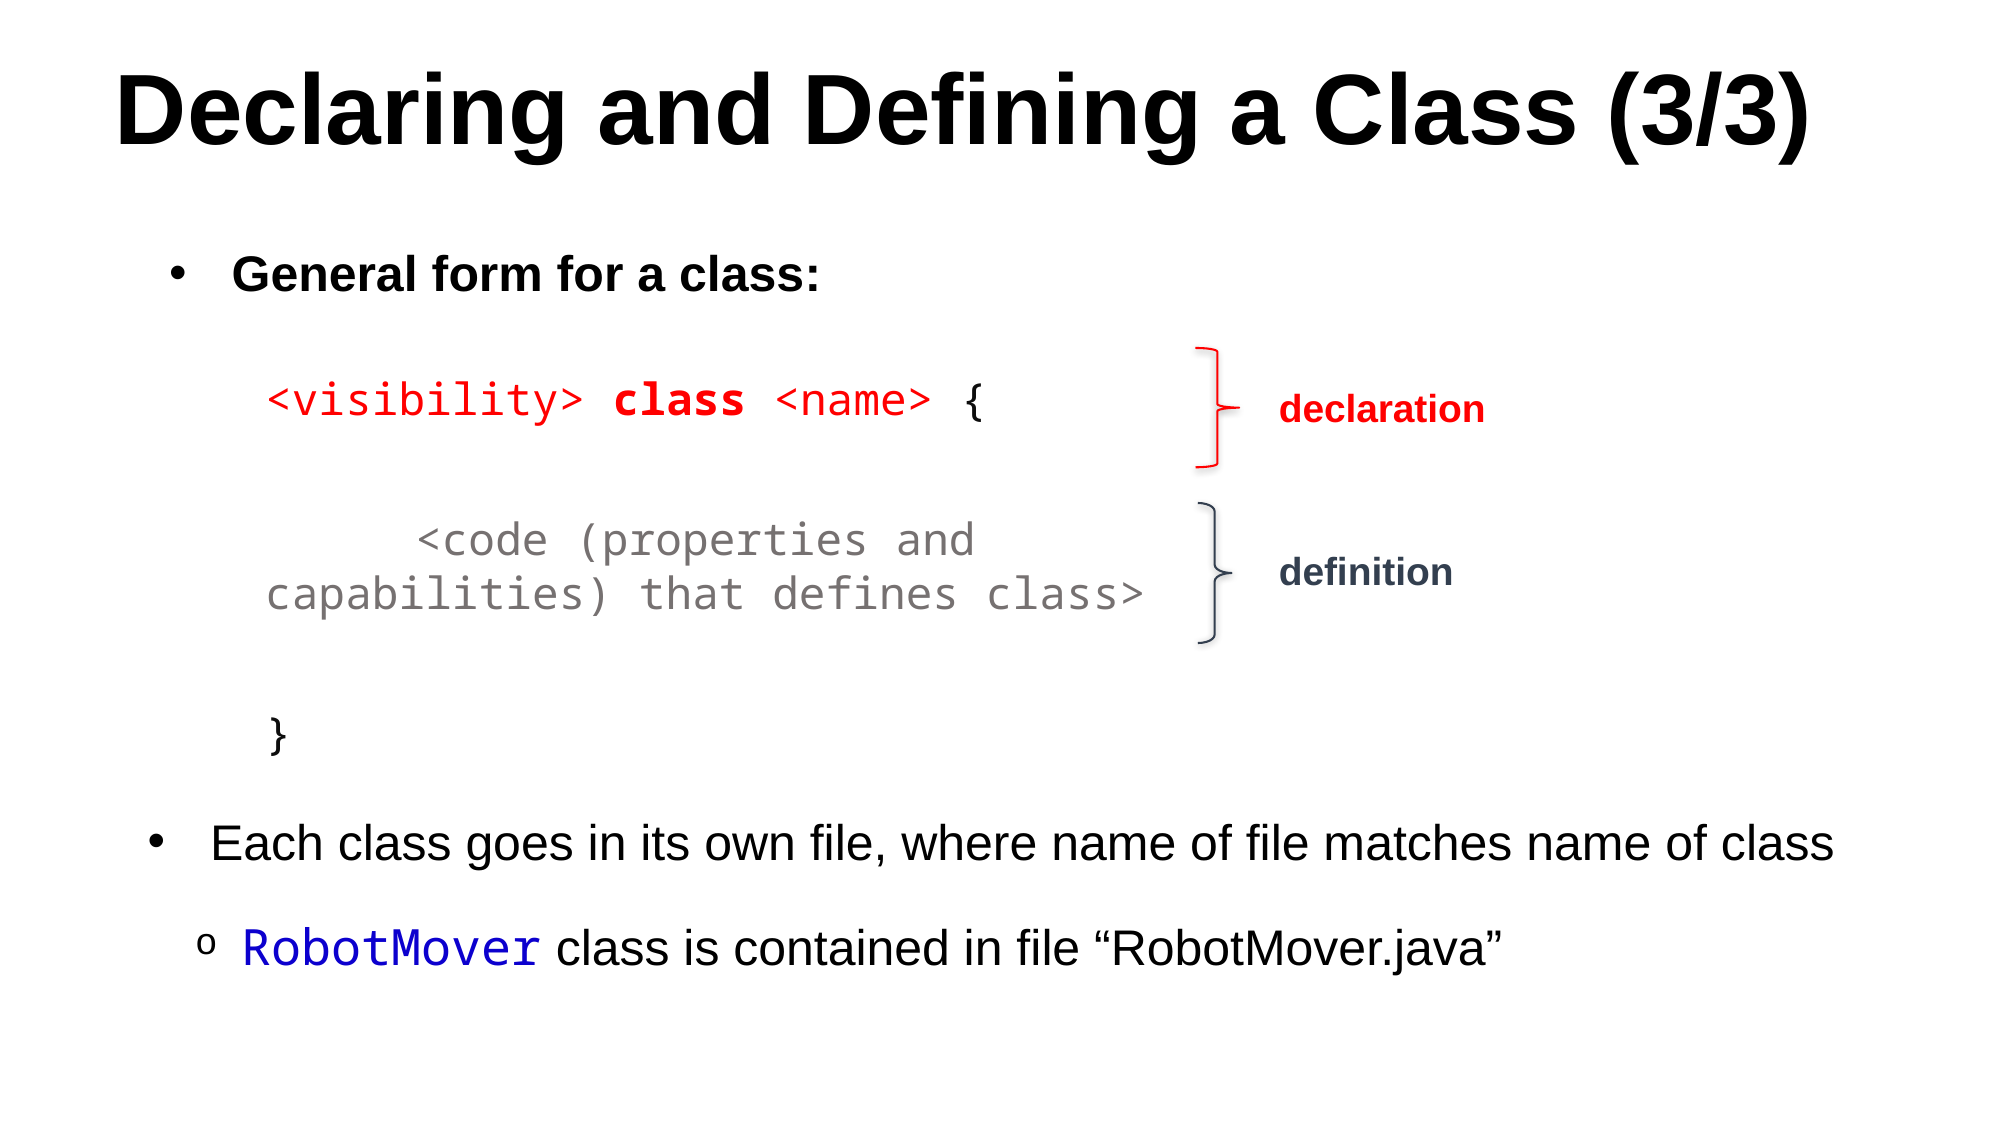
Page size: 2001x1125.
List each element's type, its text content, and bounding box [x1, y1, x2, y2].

text_box <visibility> class <name> { <code (properties and capabilities) that defines class> } [150, 364, 1305, 766]
text_box [1197, 500, 1234, 646]
text_box Each class goes in its own file, where name of file matches name of class RobotMover class is contained in file “RobotMover.java” [99, 790, 1949, 996]
text_box definition [1258, 526, 1920, 660]
text_box declaration [1258, 363, 1523, 451]
text_box [1195, 345, 1220, 364]
title Declaring and Defining a Class (3/3) [99, 3, 1900, 222]
list General form for a class: [126, 233, 1000, 790]
